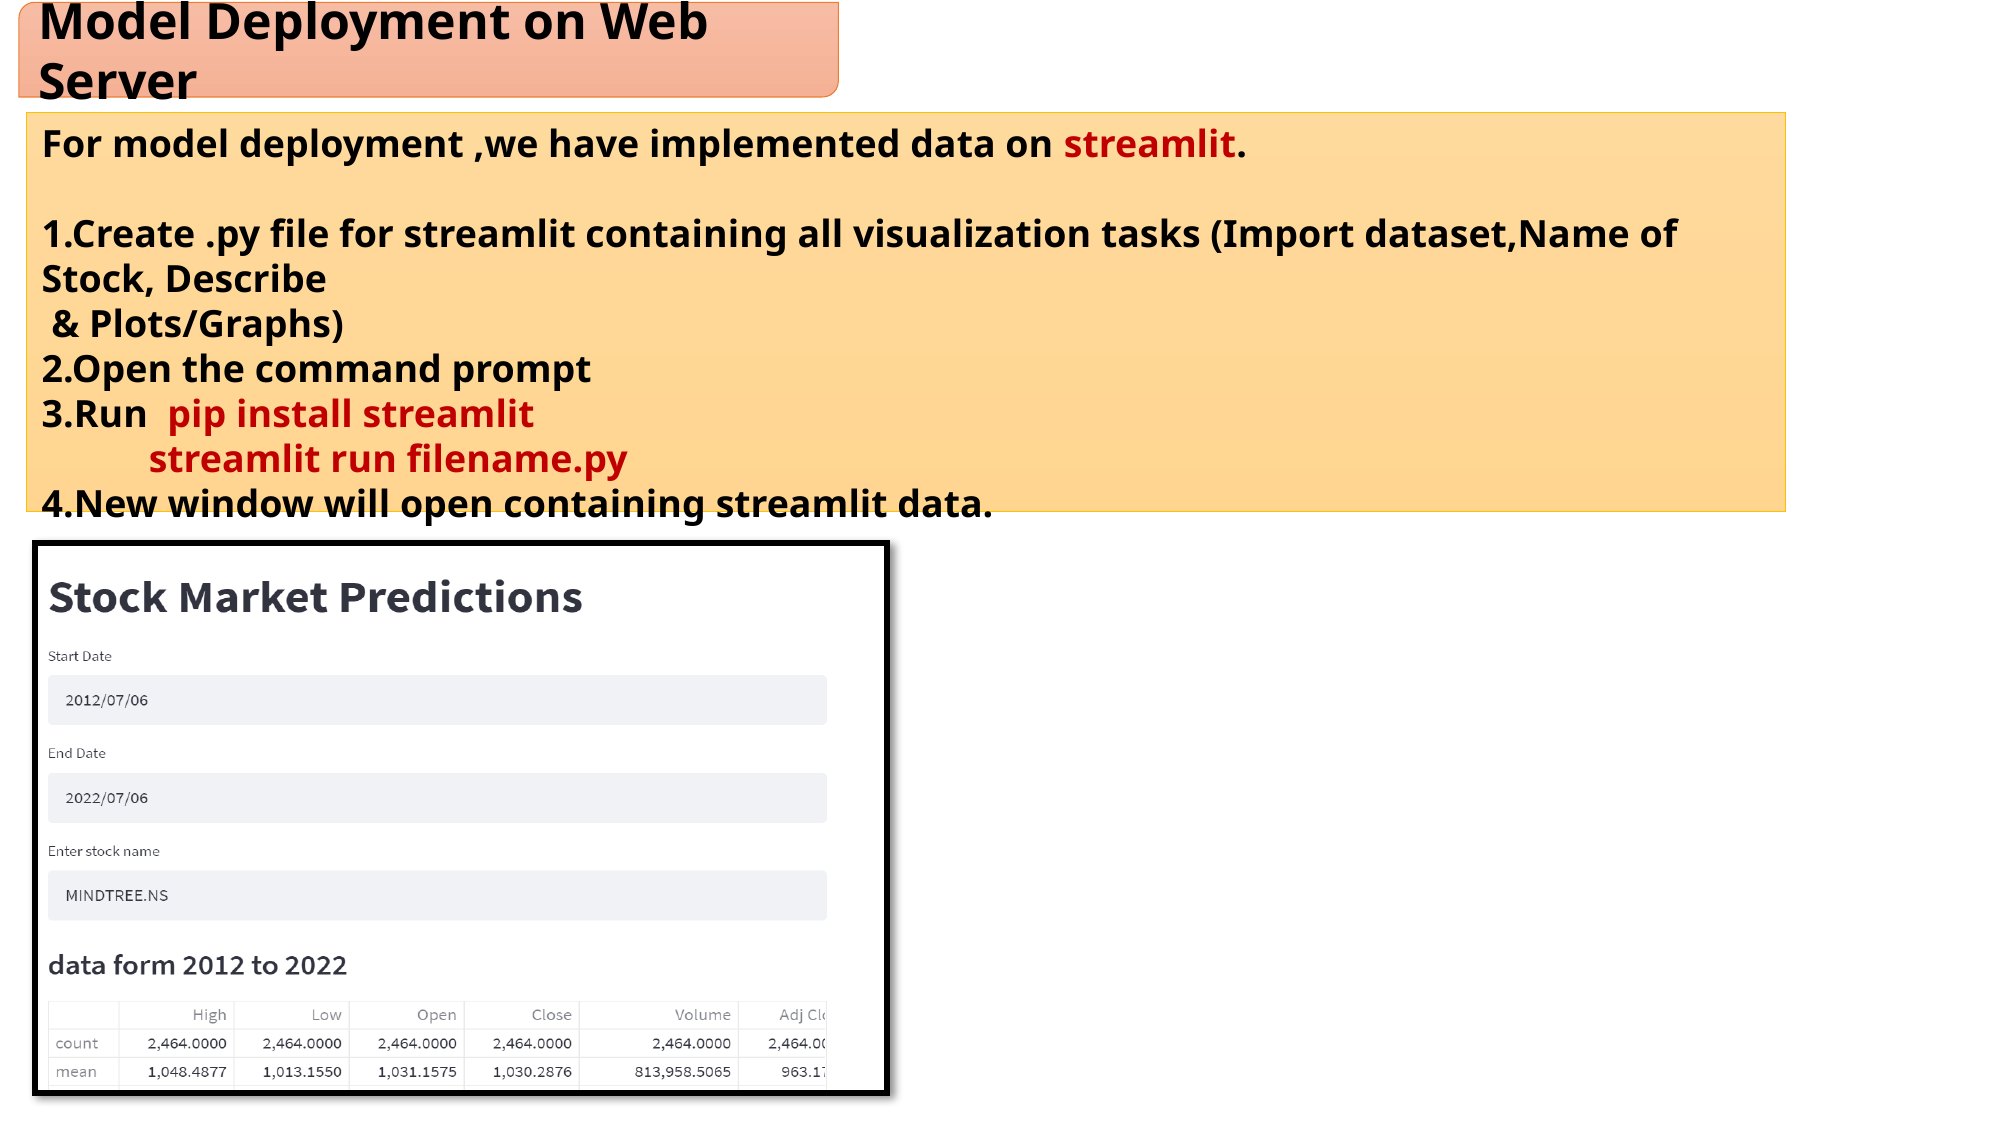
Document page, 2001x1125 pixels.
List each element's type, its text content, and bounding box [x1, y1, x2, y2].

picture [37, 545, 885, 1090]
text_box Model Deployment on Web Server [18, 1, 839, 98]
text_box For model deployment ,we have implemented data on streamlit. 1.Create .py file for streamlit containing all visualization tasks (Import dataset,Name of Stock, Describe & Plots/Graphs) 2.Open the command prompt 3.Run pip install streamlit streamlit run filename.py 4.New window will open containing streamlit data. [26, 112, 1742, 533]
text_box [1742, 112, 1786, 512]
